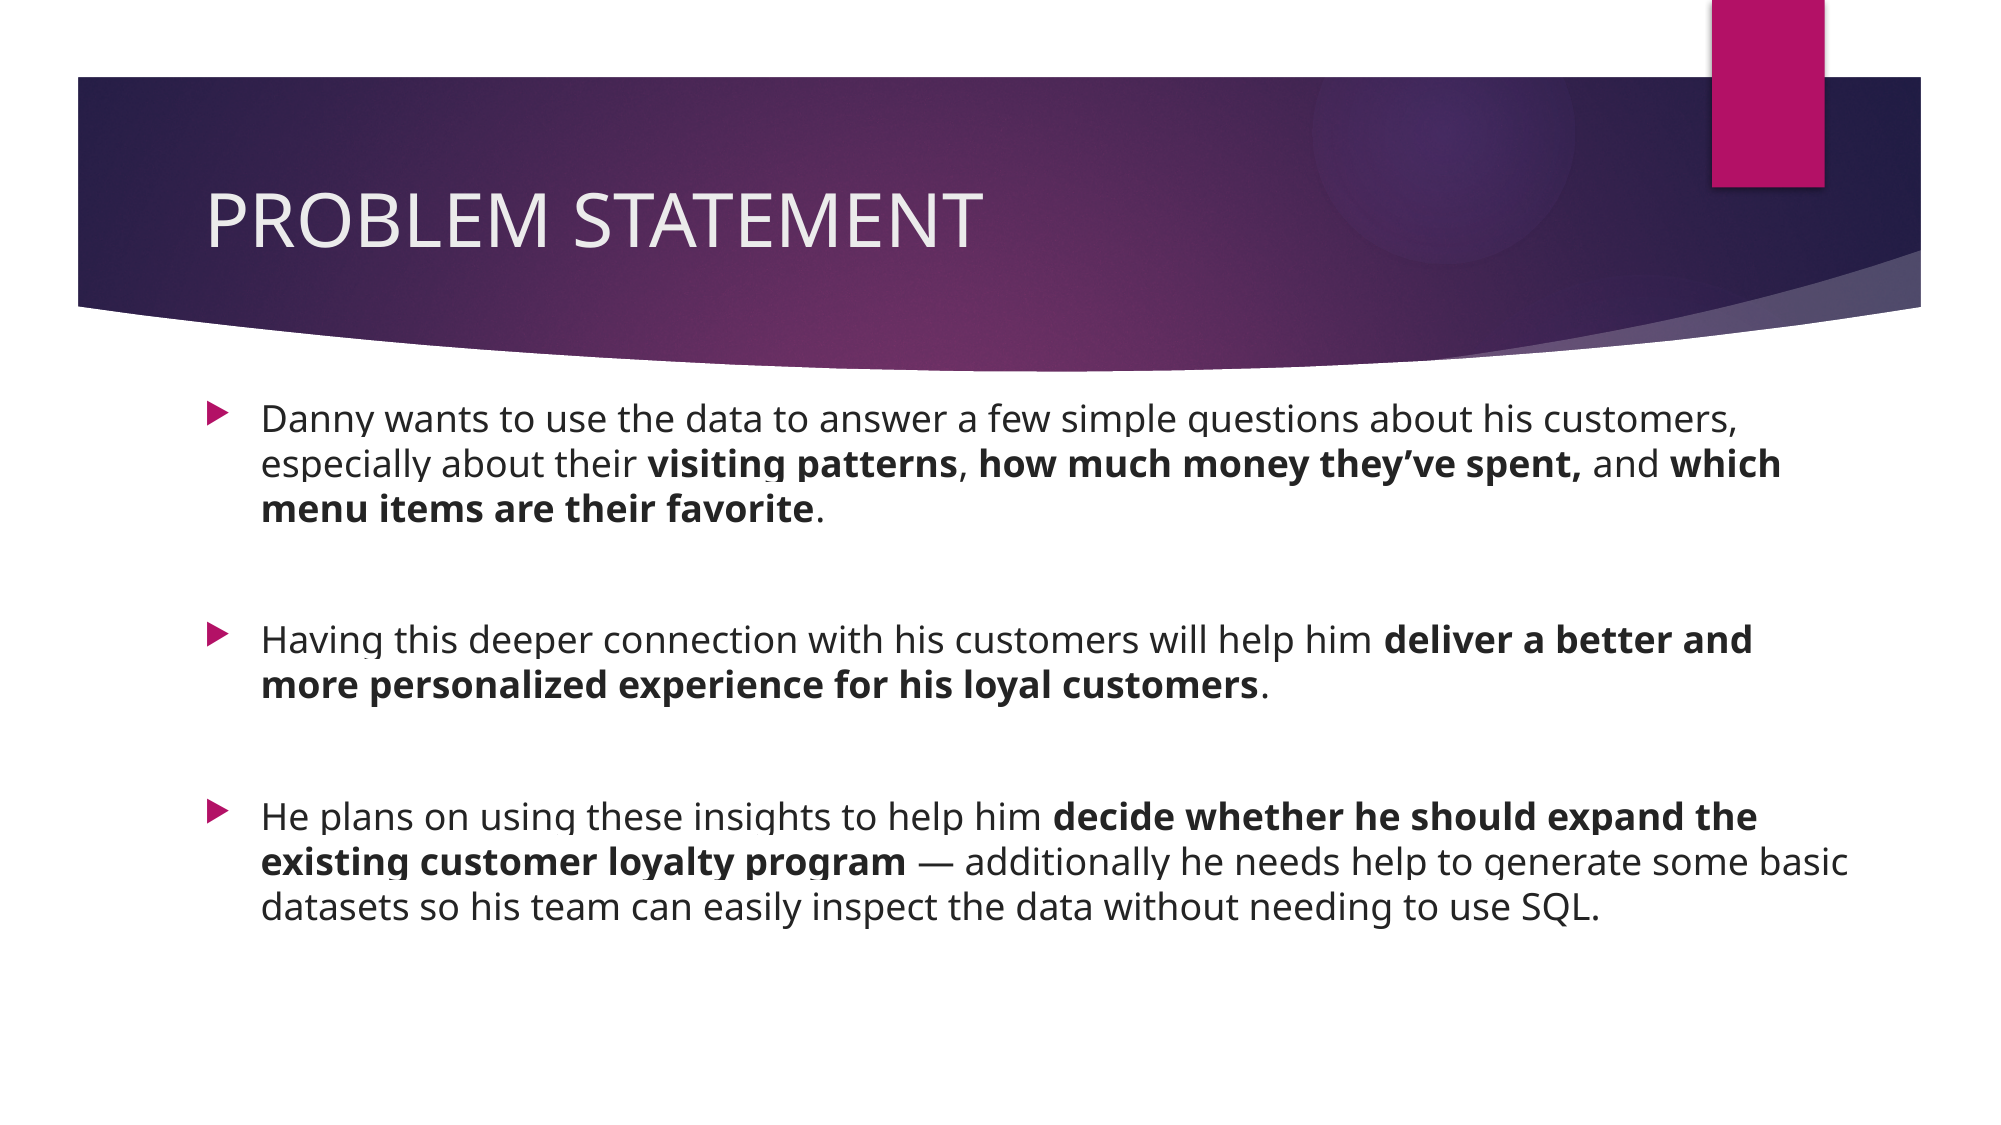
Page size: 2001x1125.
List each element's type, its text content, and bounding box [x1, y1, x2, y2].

title PROBLEM STATEMENT [189, 159, 1627, 276]
list Danny wants to use the data to answer a few simple questions about his customers, especially about their visiting patterns, how much money they’ve spent, and which menu items are their favorite. Having this deeper connection with his customers will help him deliver a better and more personalized experience for his loyal customers. He plans on using these insights to help him decide whether he should expand the existing customer loyalty program — additionally he needs help to generate some basic datasets so his team can easily inspect the data without needing to use SQL. [189, 387, 1867, 1028]
